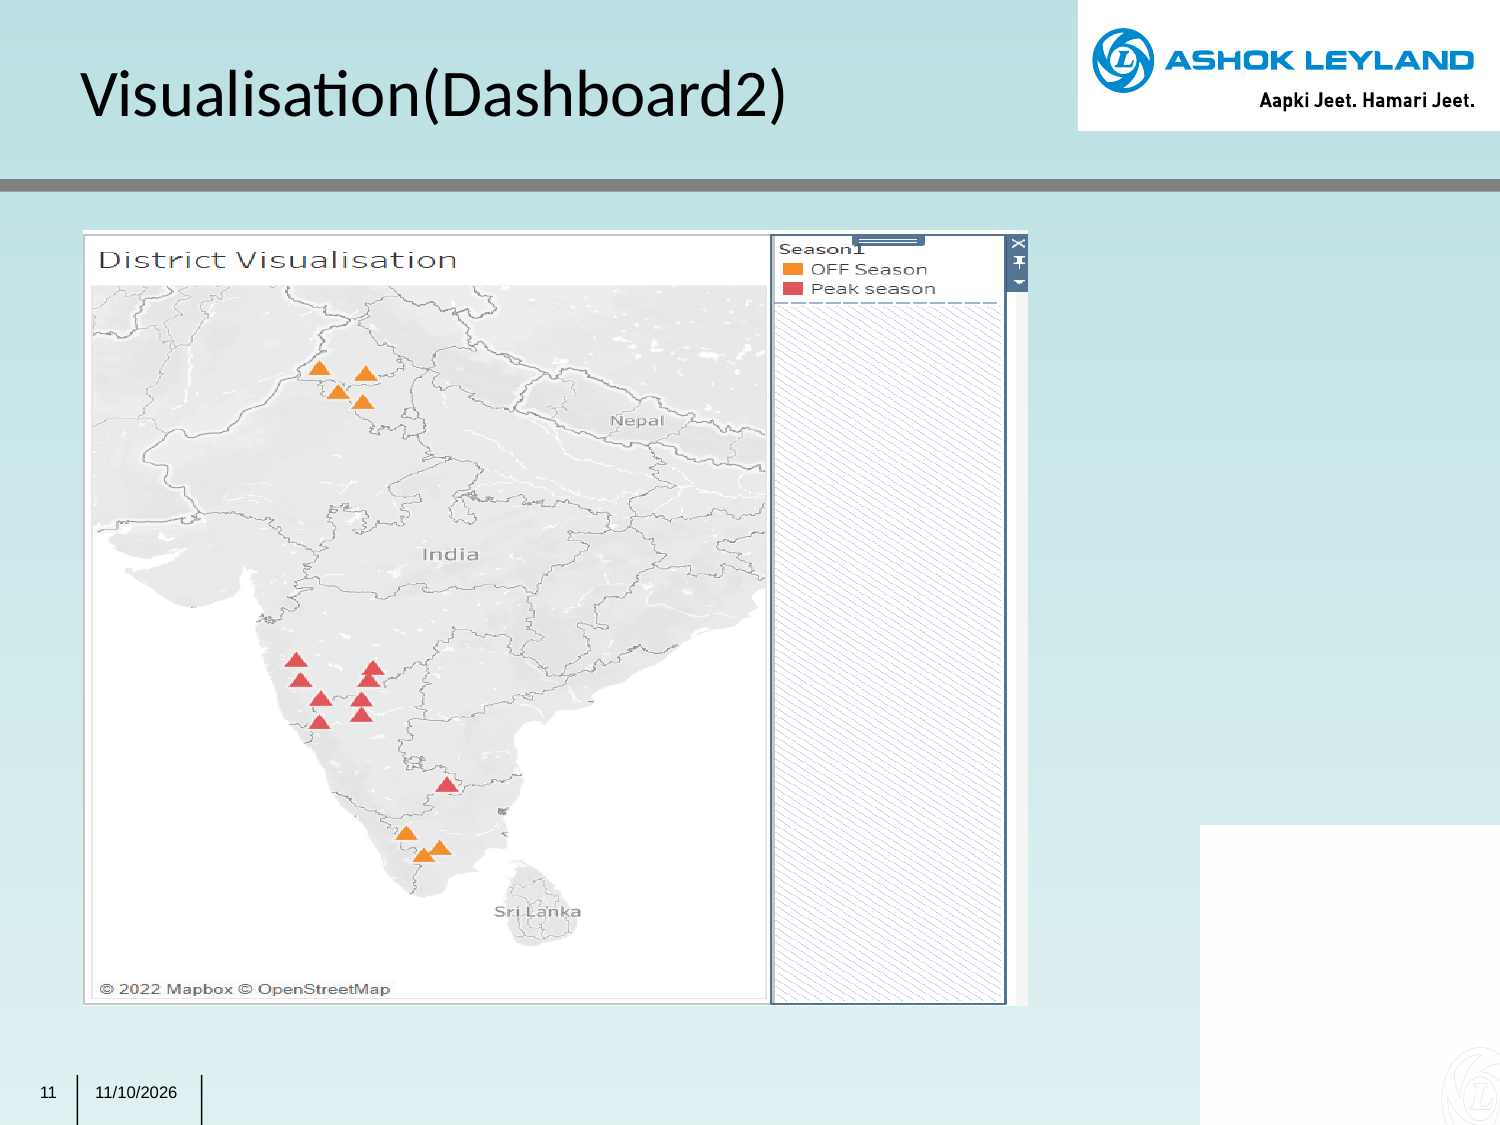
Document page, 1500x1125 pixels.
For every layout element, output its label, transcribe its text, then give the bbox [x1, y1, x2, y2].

title Visualisation(Dashboard2) [65, 20, 1028, 159]
picture [1200, 825, 1500, 1125]
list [82, 230, 1028, 1006]
